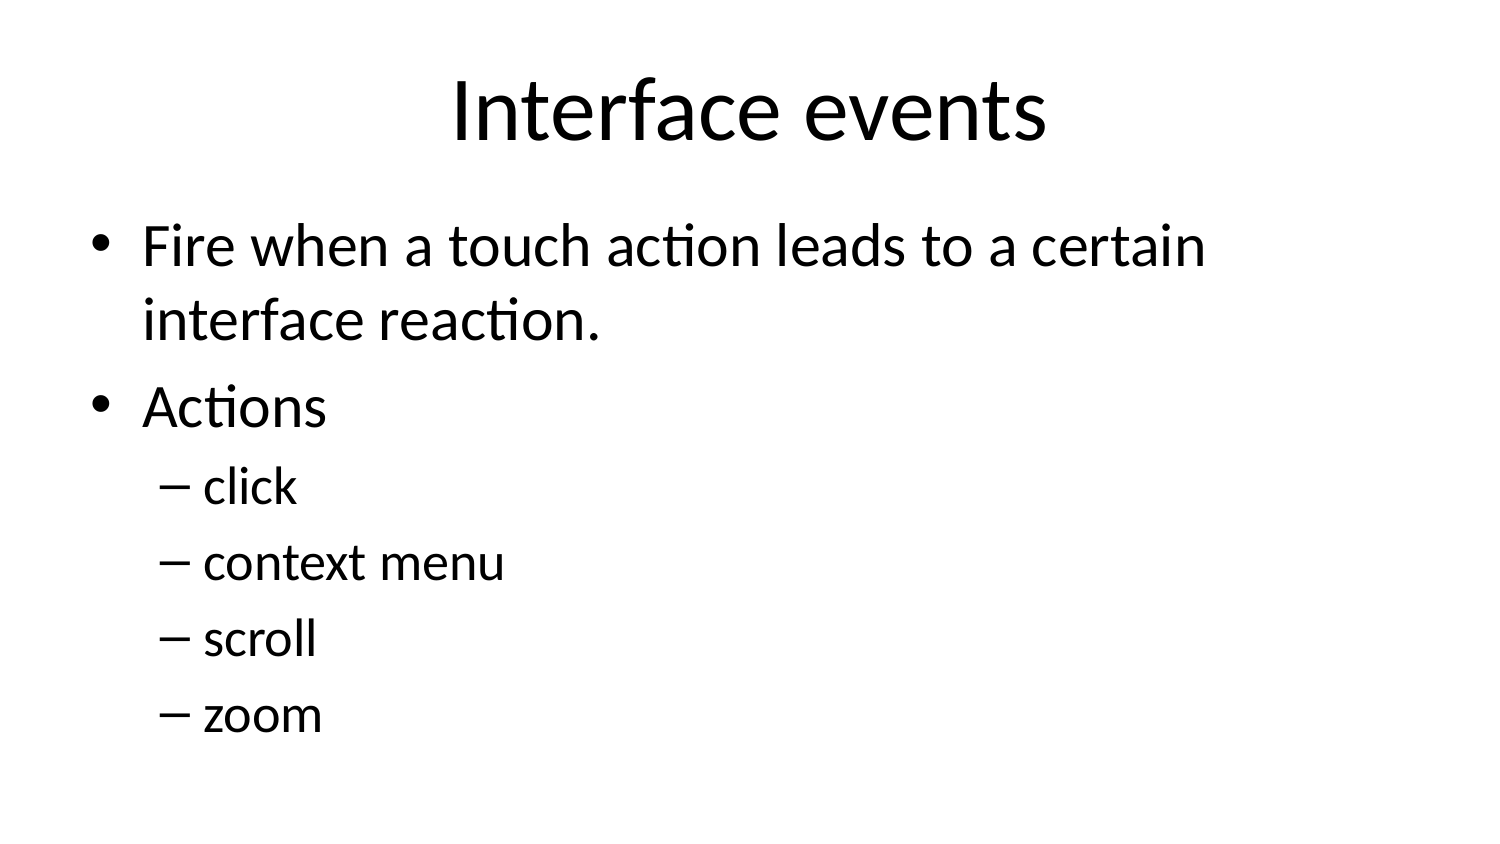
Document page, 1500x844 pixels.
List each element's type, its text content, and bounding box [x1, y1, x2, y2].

title Interface events [75, 33, 1425, 175]
list Fire when a touch action leads to a certain interface reaction. Actions click context menu scroll zoom [75, 196, 1425, 754]
